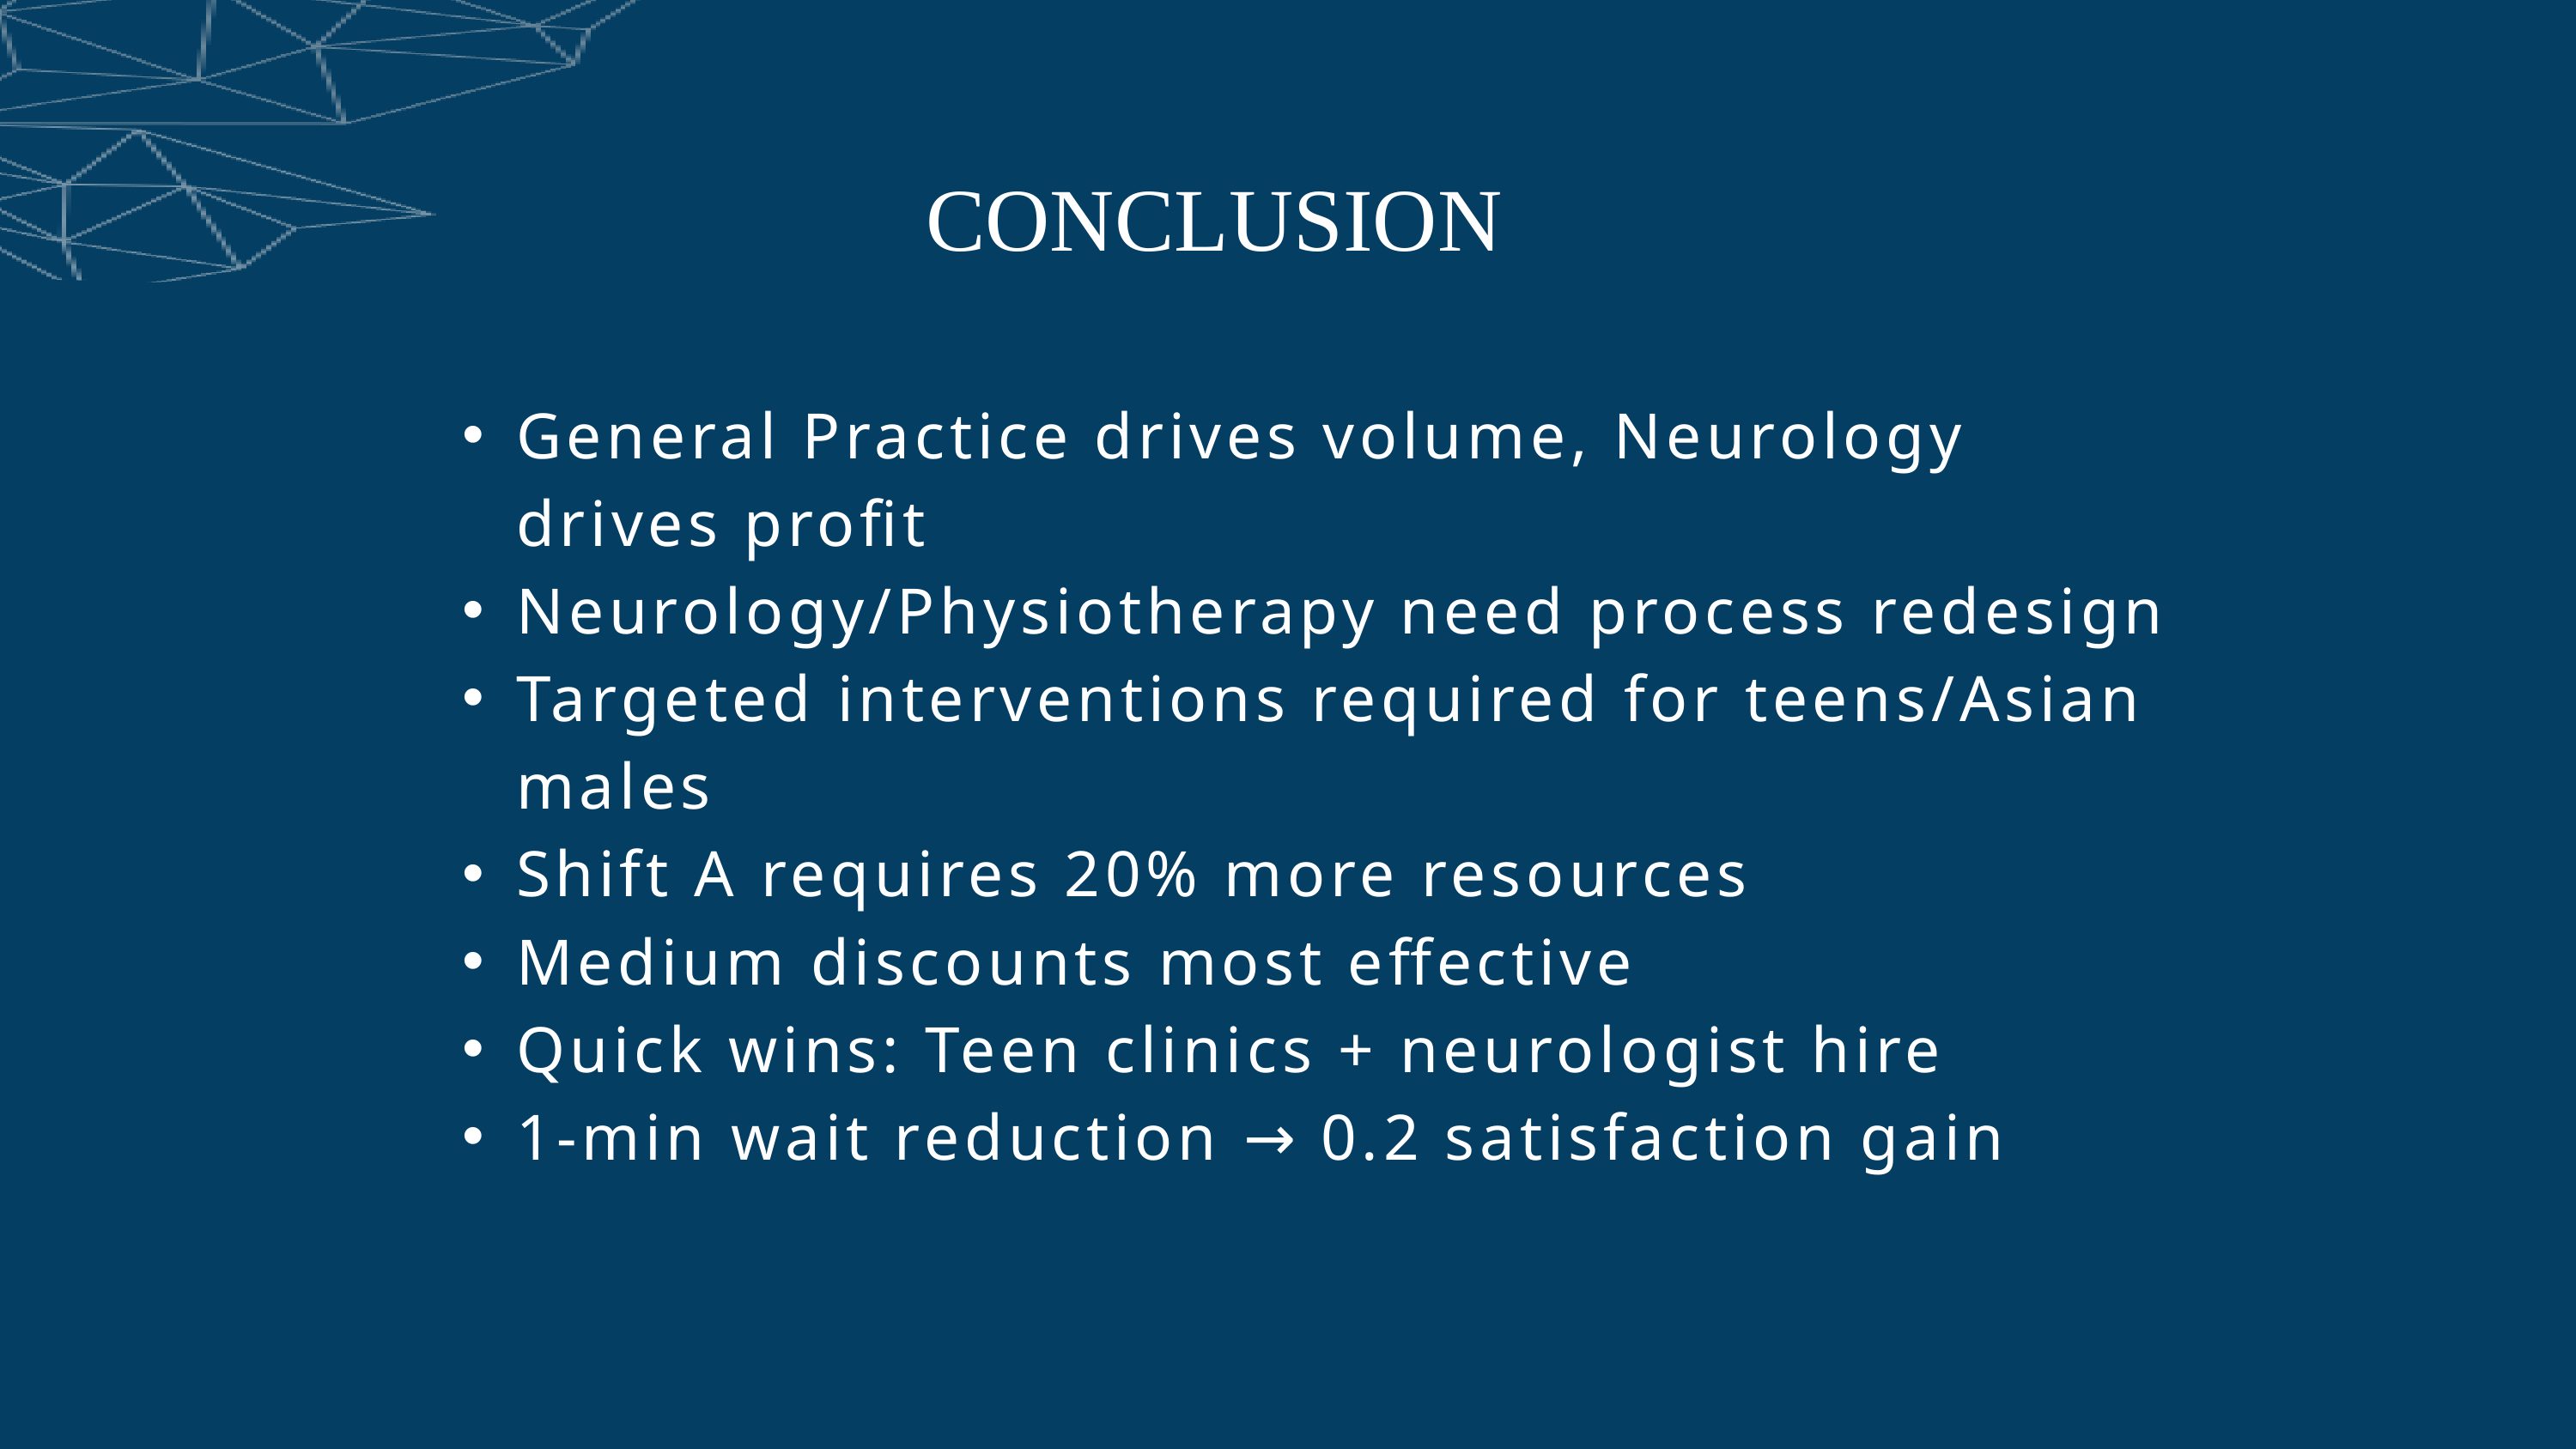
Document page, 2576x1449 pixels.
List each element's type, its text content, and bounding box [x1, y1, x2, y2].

text_box General Practice drives volume, Neurology drives profit Neurology/Physiotherapy need process redesign Targeted interventions required for teens/Asian males Shift A requires 20% more resources Medium discounts most effective Quick wins: Teen clinics + neurologist hire 1-min wait reduction → 0.2 satisfaction gain [409, 384, 2166, 1173]
text_box CONCLUSION [901, 143, 1528, 269]
text_box [0, 0, 724, 295]
